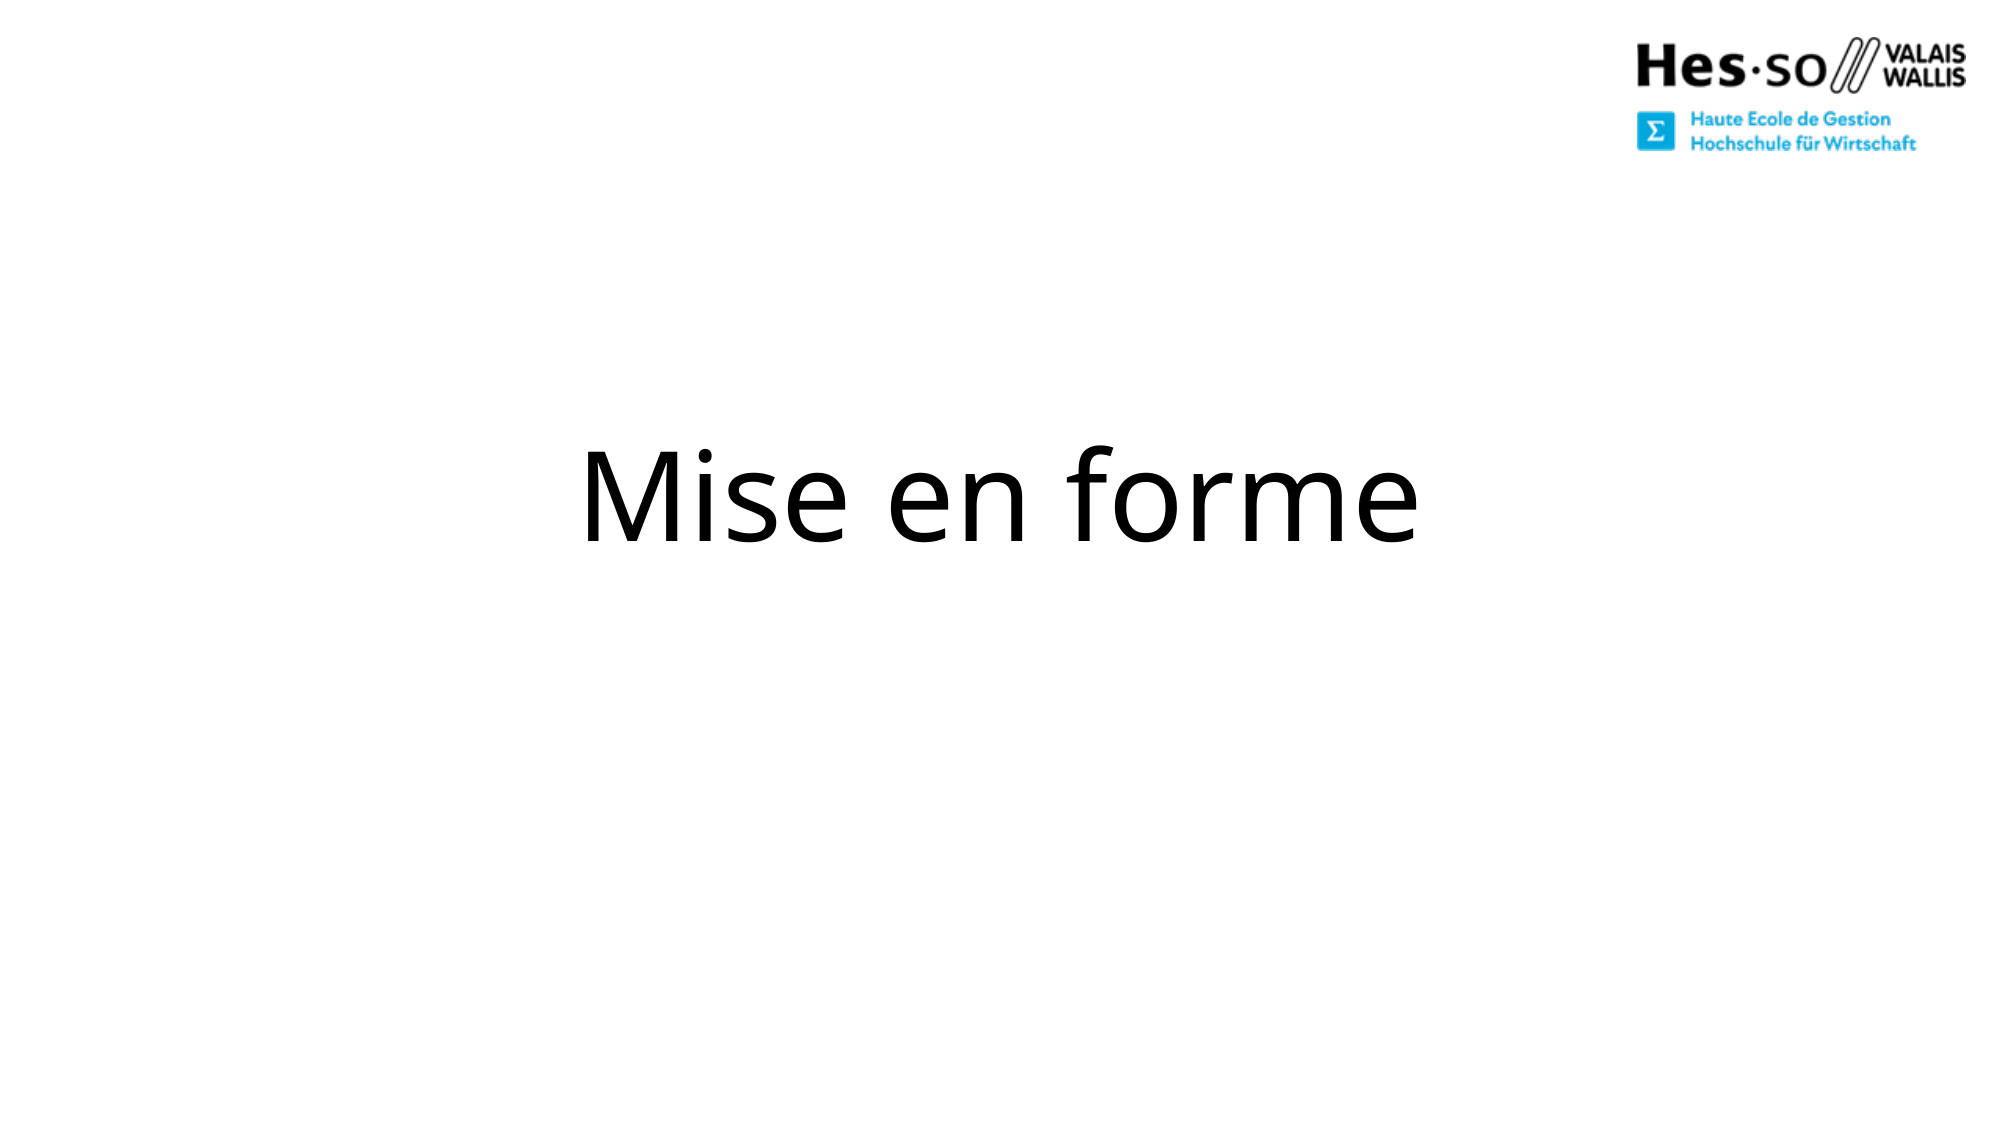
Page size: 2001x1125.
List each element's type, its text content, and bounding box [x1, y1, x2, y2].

picture [1637, 37, 1966, 151]
title Mise en forme [249, 184, 1750, 576]
